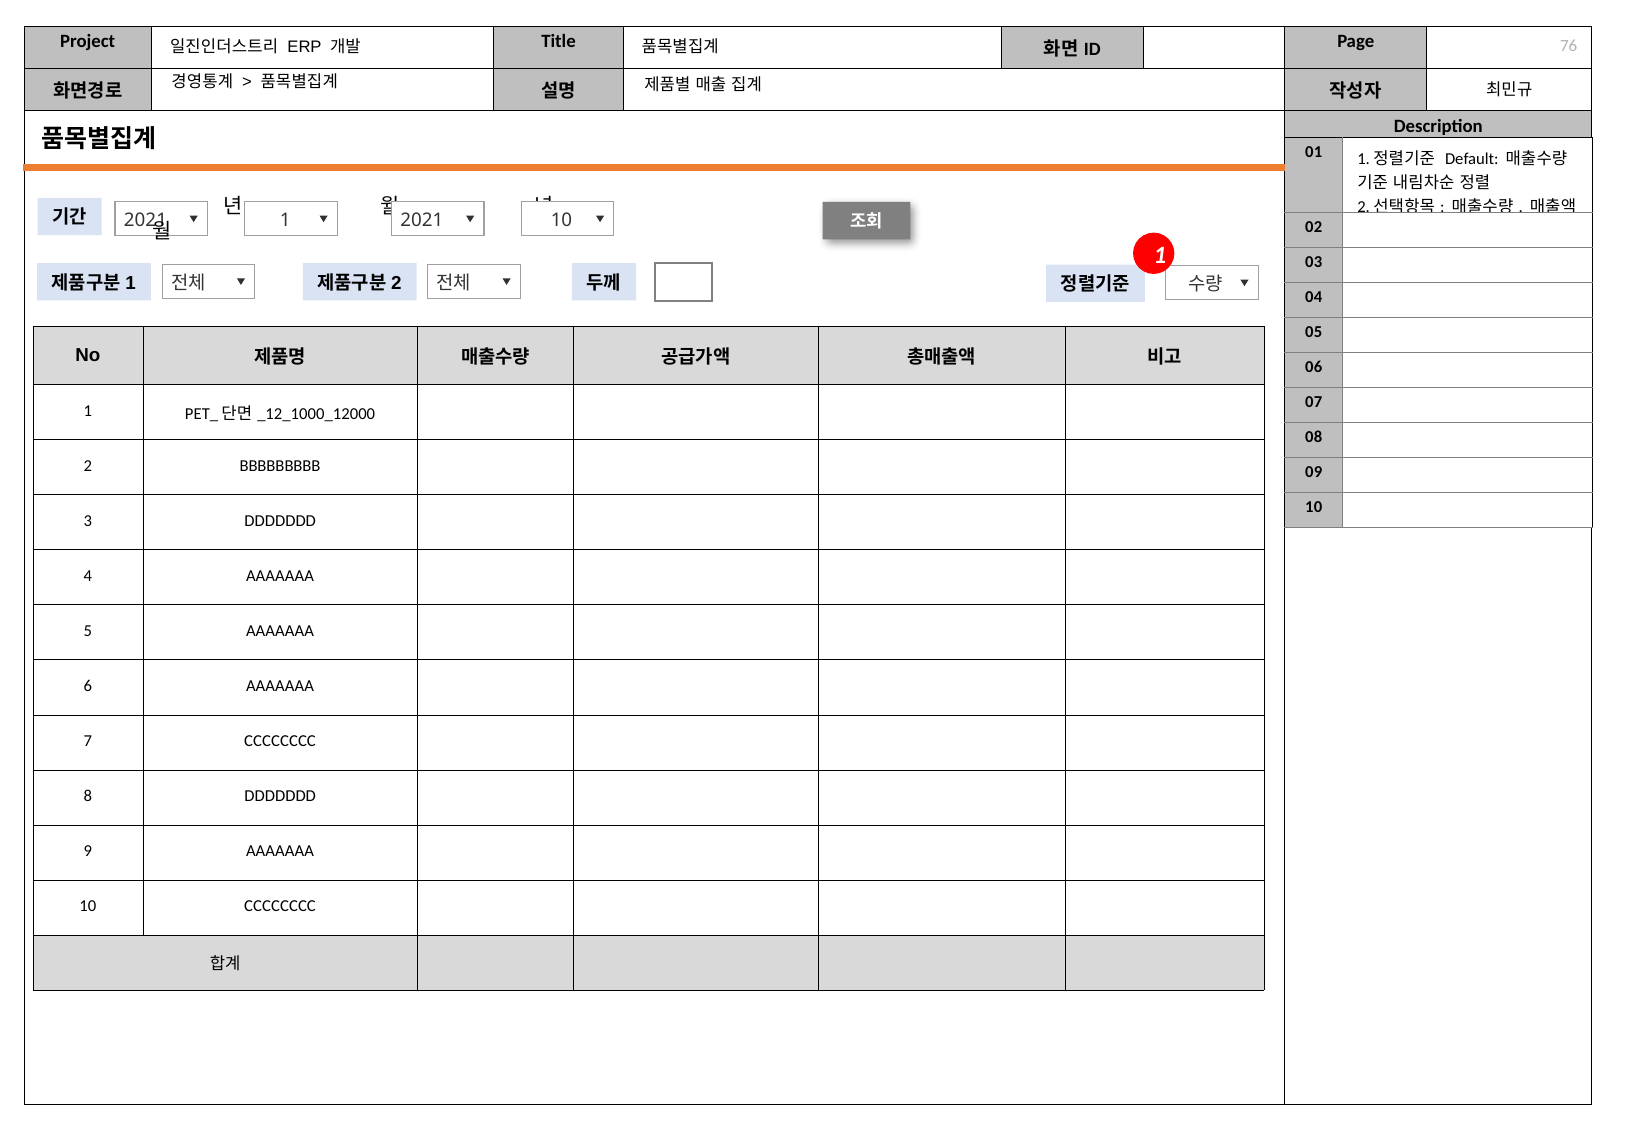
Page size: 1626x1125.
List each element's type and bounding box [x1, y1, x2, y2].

table_cell [819, 660, 1065, 715]
table_cell [819, 605, 1065, 659]
table_cell [418, 881, 573, 935]
table_cell [144, 495, 417, 549]
table_cell [819, 385, 1065, 439]
table_cell [819, 936, 1065, 990]
table_cell [418, 716, 573, 770]
table_cell [574, 605, 818, 659]
text_box [821, 201, 911, 240]
table_cell [418, 771, 573, 825]
table_cell [819, 771, 1065, 825]
table_cell [1066, 936, 1264, 990]
table_cell [1285, 318, 1342, 352]
table_cell [34, 771, 143, 825]
table_cell [574, 385, 818, 439]
table_cell [418, 440, 573, 494]
table_cell [1343, 423, 1592, 457]
table_cell [574, 660, 818, 715]
text_box [427, 264, 521, 299]
table_cell [574, 495, 818, 549]
table_cell [418, 605, 573, 659]
table_cell [1066, 385, 1264, 439]
table_cell [34, 605, 143, 659]
table_cell [574, 826, 818, 880]
table_cell [1343, 458, 1592, 492]
table_header [819, 327, 1065, 384]
table_cell [574, 550, 818, 604]
table_cell [574, 440, 818, 494]
table_cell [1066, 826, 1264, 880]
table_cell [418, 936, 573, 990]
table_cell [34, 495, 143, 549]
table_cell [34, 881, 143, 935]
table_cell [574, 771, 818, 825]
text_box [302, 263, 417, 301]
table_cell [34, 550, 143, 604]
table_cell [418, 826, 573, 880]
table_cell [819, 495, 1065, 549]
table_cell [1066, 716, 1264, 770]
table_cell [144, 881, 417, 935]
table_cell [144, 771, 417, 825]
table_header [418, 327, 573, 384]
table_cell [1343, 388, 1592, 422]
table_header [34, 327, 143, 384]
table_cell [34, 660, 143, 715]
table_header [574, 327, 818, 384]
table_cell [1285, 423, 1342, 457]
table_header [1285, 138, 1342, 212]
table_cell [144, 385, 417, 439]
text_box [162, 264, 255, 299]
table_cell [418, 550, 573, 604]
table_cell [144, 716, 417, 770]
text_box [629, 66, 778, 101]
table_cell [1343, 493, 1592, 527]
table_cell [574, 716, 818, 770]
text_box [1426, 28, 1593, 84]
text_box [1143, 24, 1285, 100]
table_cell [1285, 213, 1342, 247]
table_cell [1343, 248, 1592, 282]
slide_number [1285, 29, 1426, 61]
table_cell [144, 440, 417, 494]
table_cell [1343, 213, 1592, 247]
table_header [144, 327, 417, 384]
table_cell [1066, 495, 1264, 549]
text_box [37, 197, 102, 236]
table_cell [144, 550, 417, 604]
table_cell [1343, 283, 1592, 317]
table_cell [34, 385, 143, 439]
table_cell [1285, 248, 1342, 282]
text_box [37, 263, 151, 301]
table_cell [144, 826, 417, 880]
table_cell [574, 936, 818, 990]
table_cell [1066, 881, 1264, 935]
table_cell [819, 716, 1065, 770]
table_cell [819, 550, 1065, 604]
text_box [654, 262, 713, 302]
table_cell [144, 605, 417, 659]
table_cell [1285, 493, 1342, 527]
table_cell [819, 440, 1065, 494]
table_cell [1285, 283, 1342, 317]
text_box [626, 28, 735, 64]
text_box [571, 263, 637, 301]
text_box [103, 197, 662, 239]
table_cell [34, 440, 143, 494]
text_box [1046, 231, 1259, 302]
text_box [26, 115, 172, 161]
table_cell [1066, 771, 1264, 825]
table_cell [34, 936, 417, 990]
table_cell [574, 881, 818, 935]
table_cell [1343, 318, 1592, 352]
table_header [1066, 327, 1264, 384]
table_cell [819, 826, 1065, 880]
table_cell [418, 385, 573, 439]
table_cell [34, 826, 143, 880]
table_cell [1285, 353, 1342, 387]
table_cell [1285, 388, 1342, 422]
table_cell [418, 495, 573, 549]
text_box [155, 28, 376, 99]
table_cell [819, 881, 1065, 935]
table_cell [144, 660, 417, 715]
table_cell [1066, 660, 1264, 715]
table_cell [1285, 458, 1342, 492]
table_cell [1066, 550, 1264, 604]
table_cell [34, 716, 143, 770]
table_header [1343, 138, 1592, 212]
table_cell [1066, 605, 1264, 659]
table_cell [1066, 440, 1264, 494]
table_cell [1343, 353, 1592, 387]
table_cell [418, 660, 573, 715]
